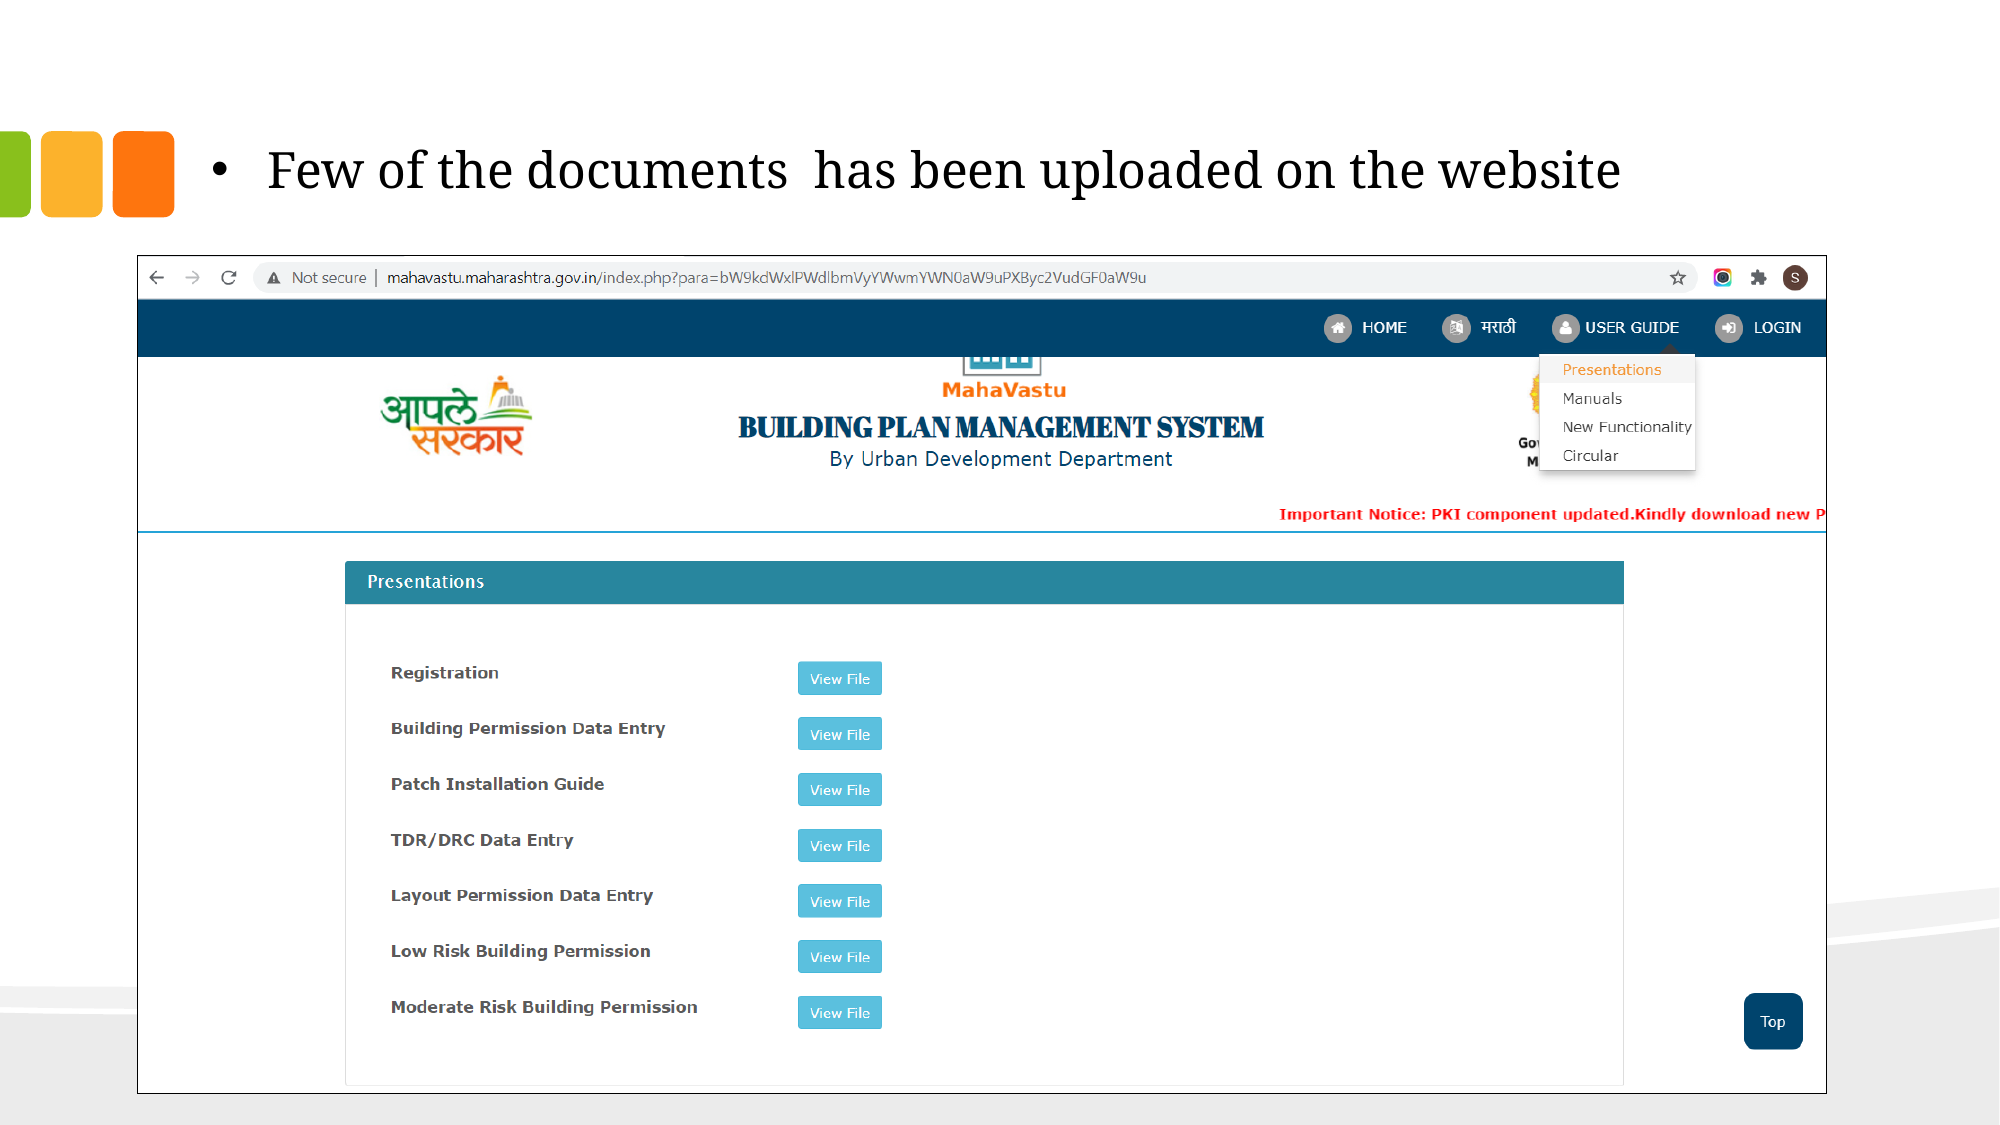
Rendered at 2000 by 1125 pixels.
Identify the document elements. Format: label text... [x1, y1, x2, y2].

picture [137, 255, 1827, 1094]
text_box Few of the documents has been uploaded on the website [196, 131, 1721, 206]
